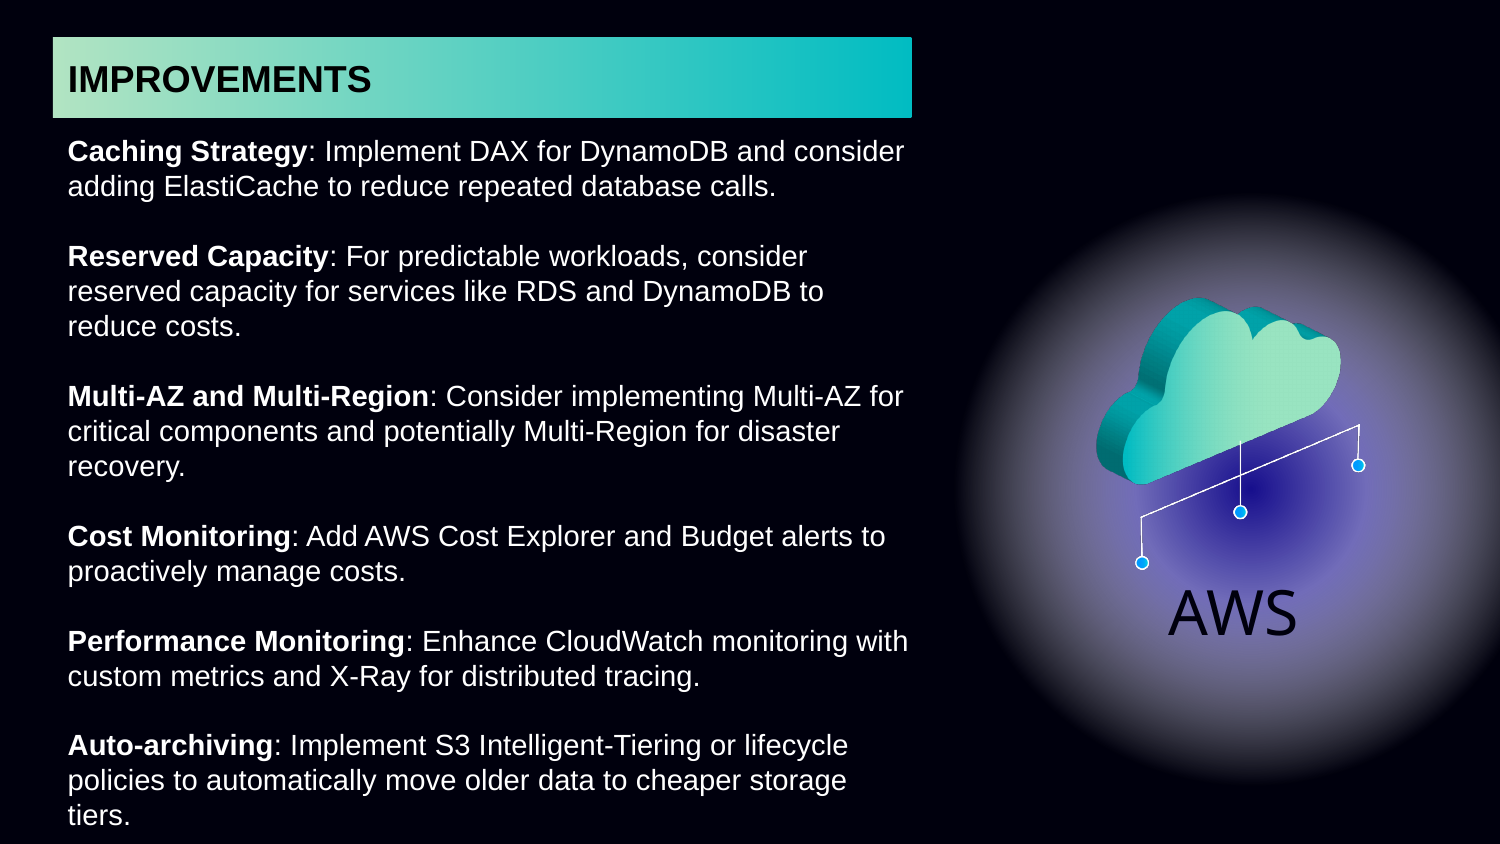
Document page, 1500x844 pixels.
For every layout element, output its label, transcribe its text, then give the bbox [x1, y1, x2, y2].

picture [1075, 284, 1384, 580]
text_box Caching Strategy: Implement DAX for DynamoDB and consider adding ElastiCache to reduce repeated database calls. Reserved Capacity: For predictable workloads, consider reserved capacity for services like RDS and DynamoDB to reduce costs. Multi-AZ and Multi-Region: Consider implementing Multi-AZ for critical components and potentially Multi-Region for disaster recovery. Cost Monitoring: Add AWS Cost Explorer and Budget alerts to proactively manage costs. Performance Monitoring: Enhance CloudWatch monitoring with custom metrics and X-Ray for distributed tracing. Auto-archiving: Implement S3 Intelligent-Tiering or lifecycle policies to automatically move older data to cheaper storage tiers. [52, 117, 931, 748]
text_box [931, 174, 1500, 804]
title AWS [1153, 551, 1500, 671]
text_box IMPROVEMENTS [52, 37, 912, 117]
